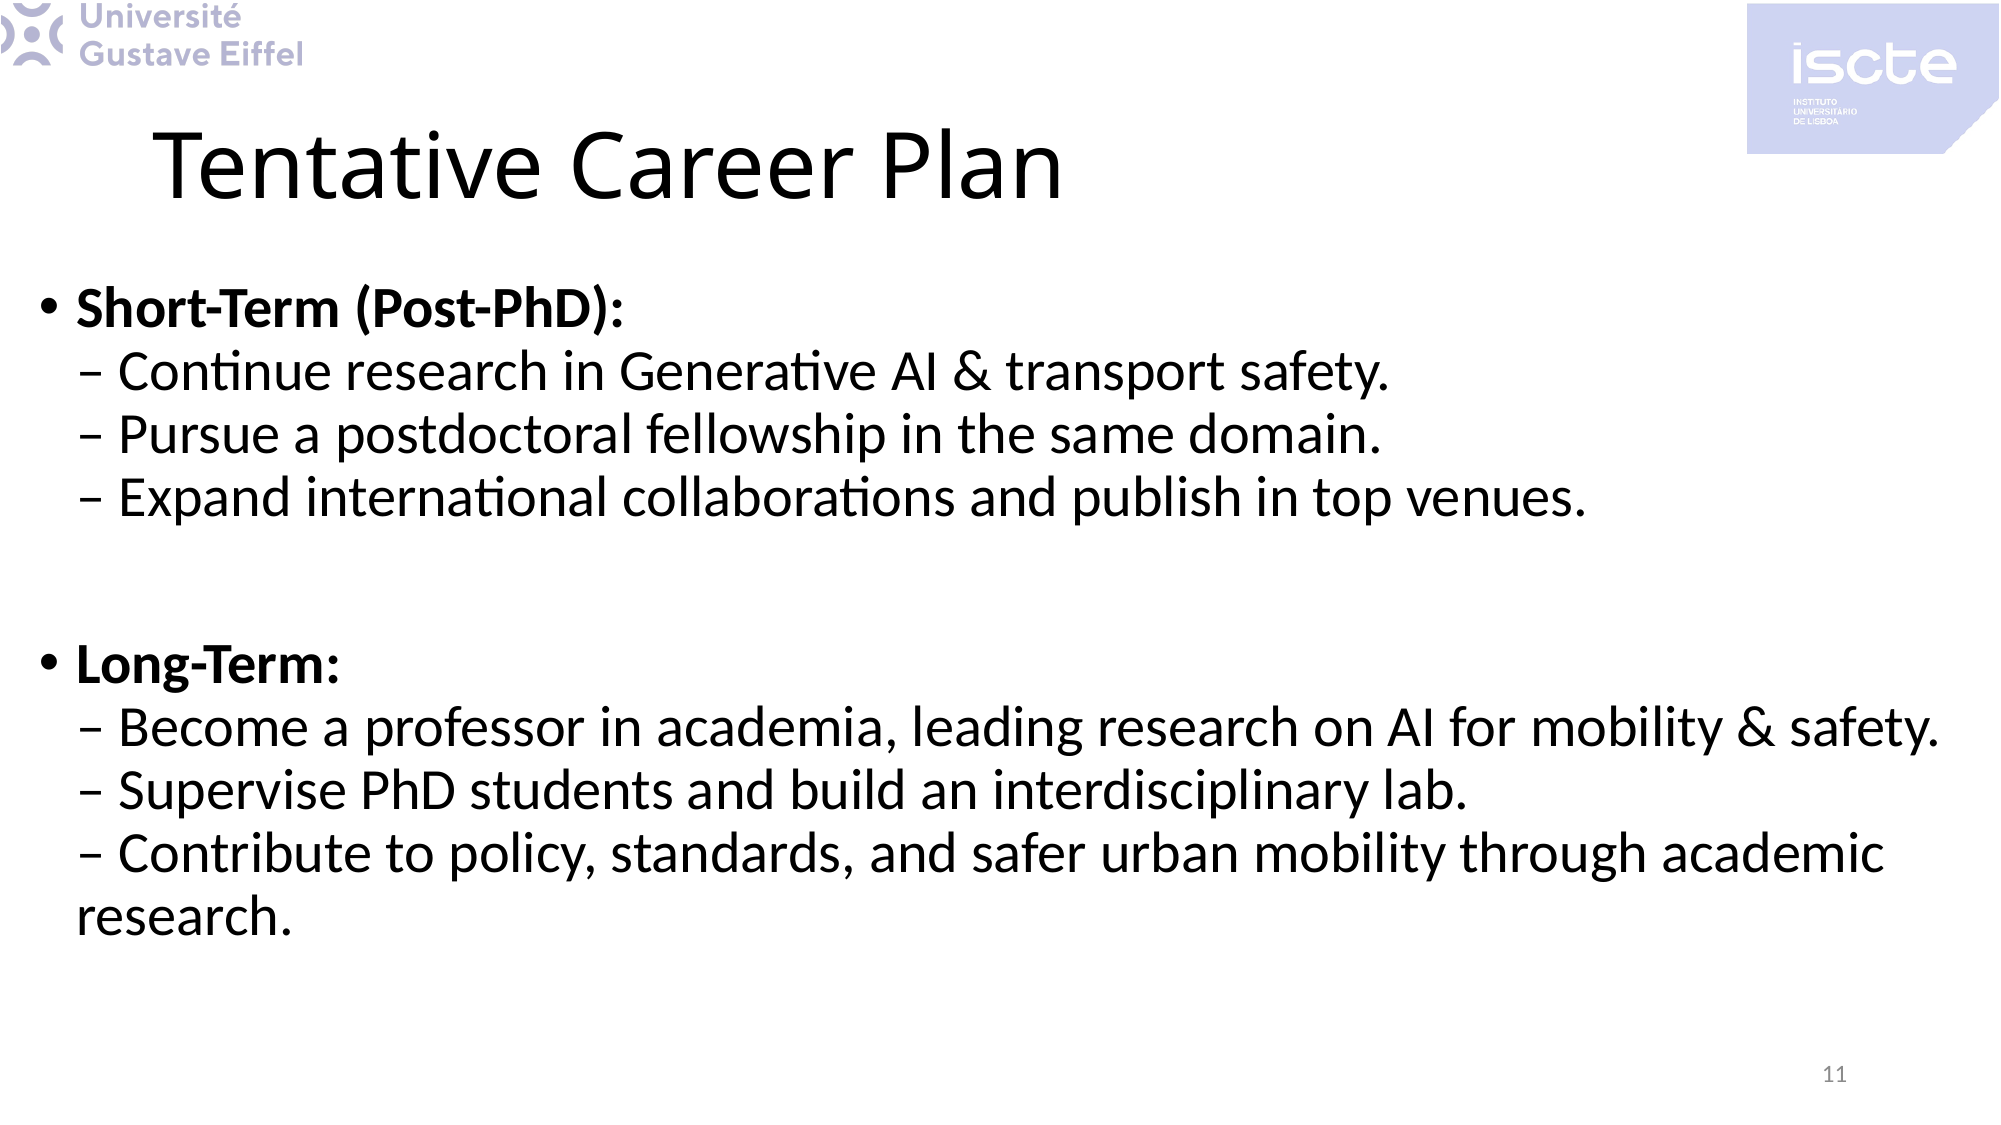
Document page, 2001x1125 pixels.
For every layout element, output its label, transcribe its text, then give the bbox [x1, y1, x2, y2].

picture [1, 3, 302, 66]
title Tentative Career Plan [137, 59, 1863, 270]
slide_number 10 [1412, 1042, 1863, 1103]
list Short-Term (Post-PhD): – Continue research in Generative AI & transport safety. – Pursue a postdoctoral fellowship in the same domain. – Expand international collaborations and publish in top venues. Long-Term: – Become a professor in academia, leading research on AI for mobility & safety. – Supervise PhD students and build an interdisciplinary lab. – Contribute to policy, standards, and safer urban mobility through academic research. [23, 270, 1974, 1050]
picture [1747, 3, 1999, 154]
